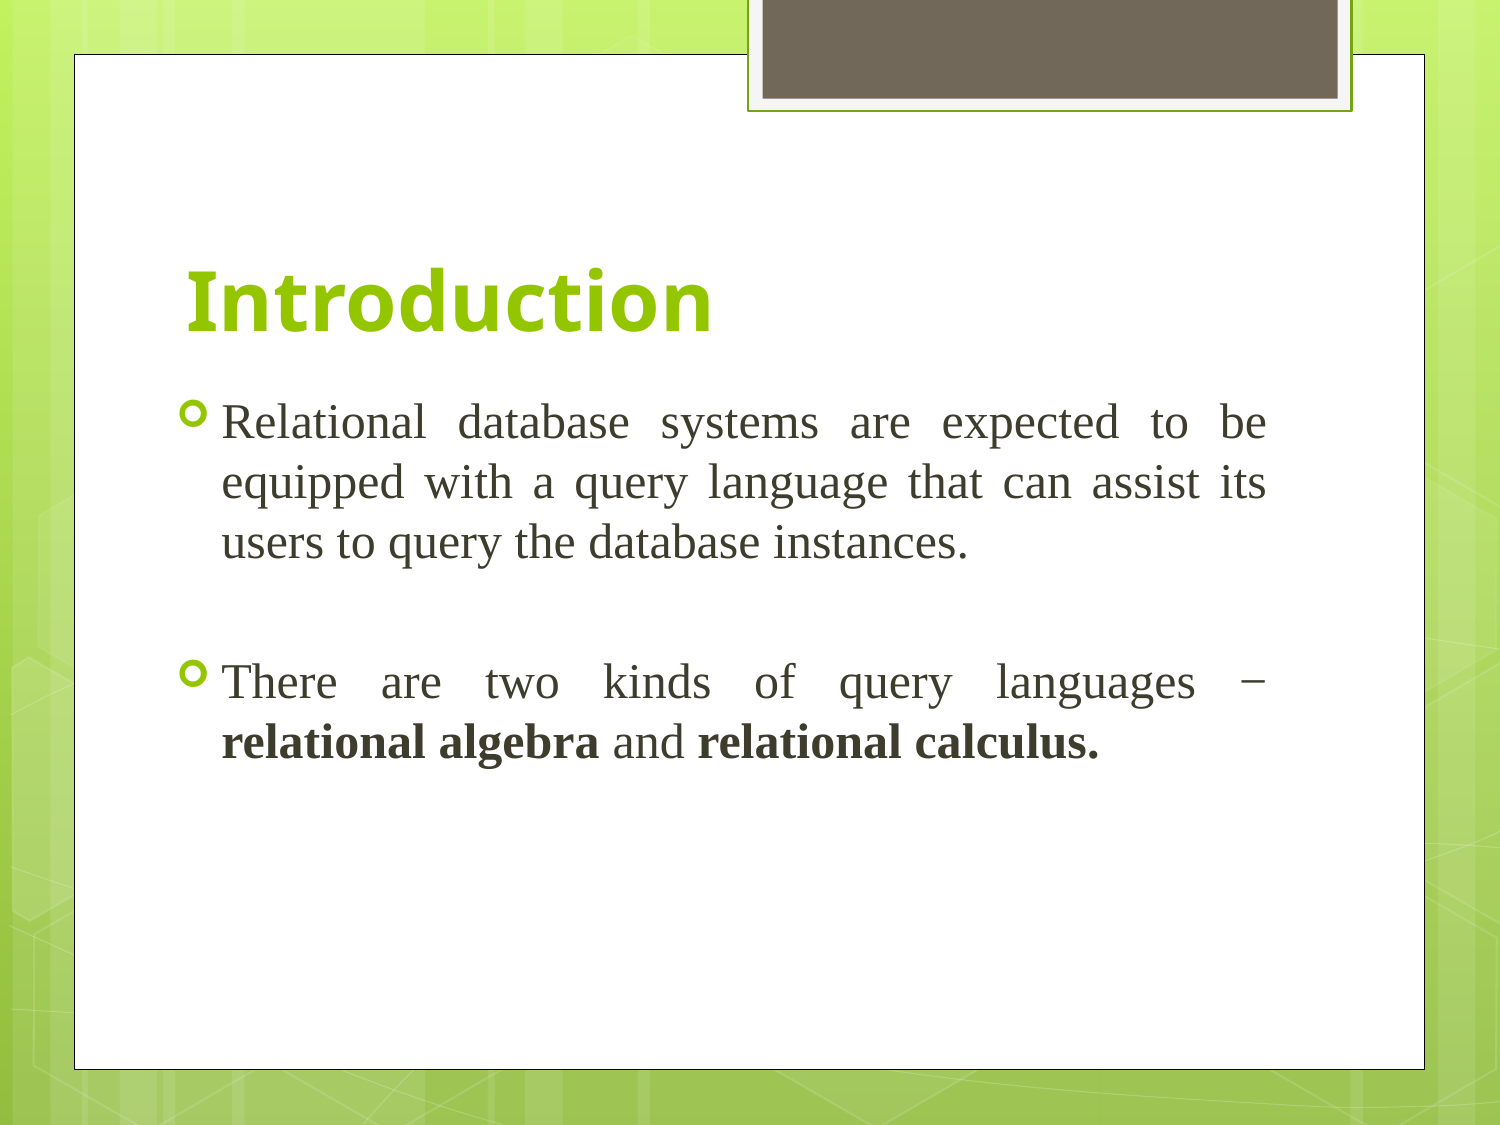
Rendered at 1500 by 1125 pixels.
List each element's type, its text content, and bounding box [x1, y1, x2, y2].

title Introduction [171, 168, 1324, 357]
list Relational database systems are expected to be equipped with a query language that can assist its users to query the database instances. There are two kinds of query languages − relational algebra and relational calculus. [150, 381, 1283, 957]
